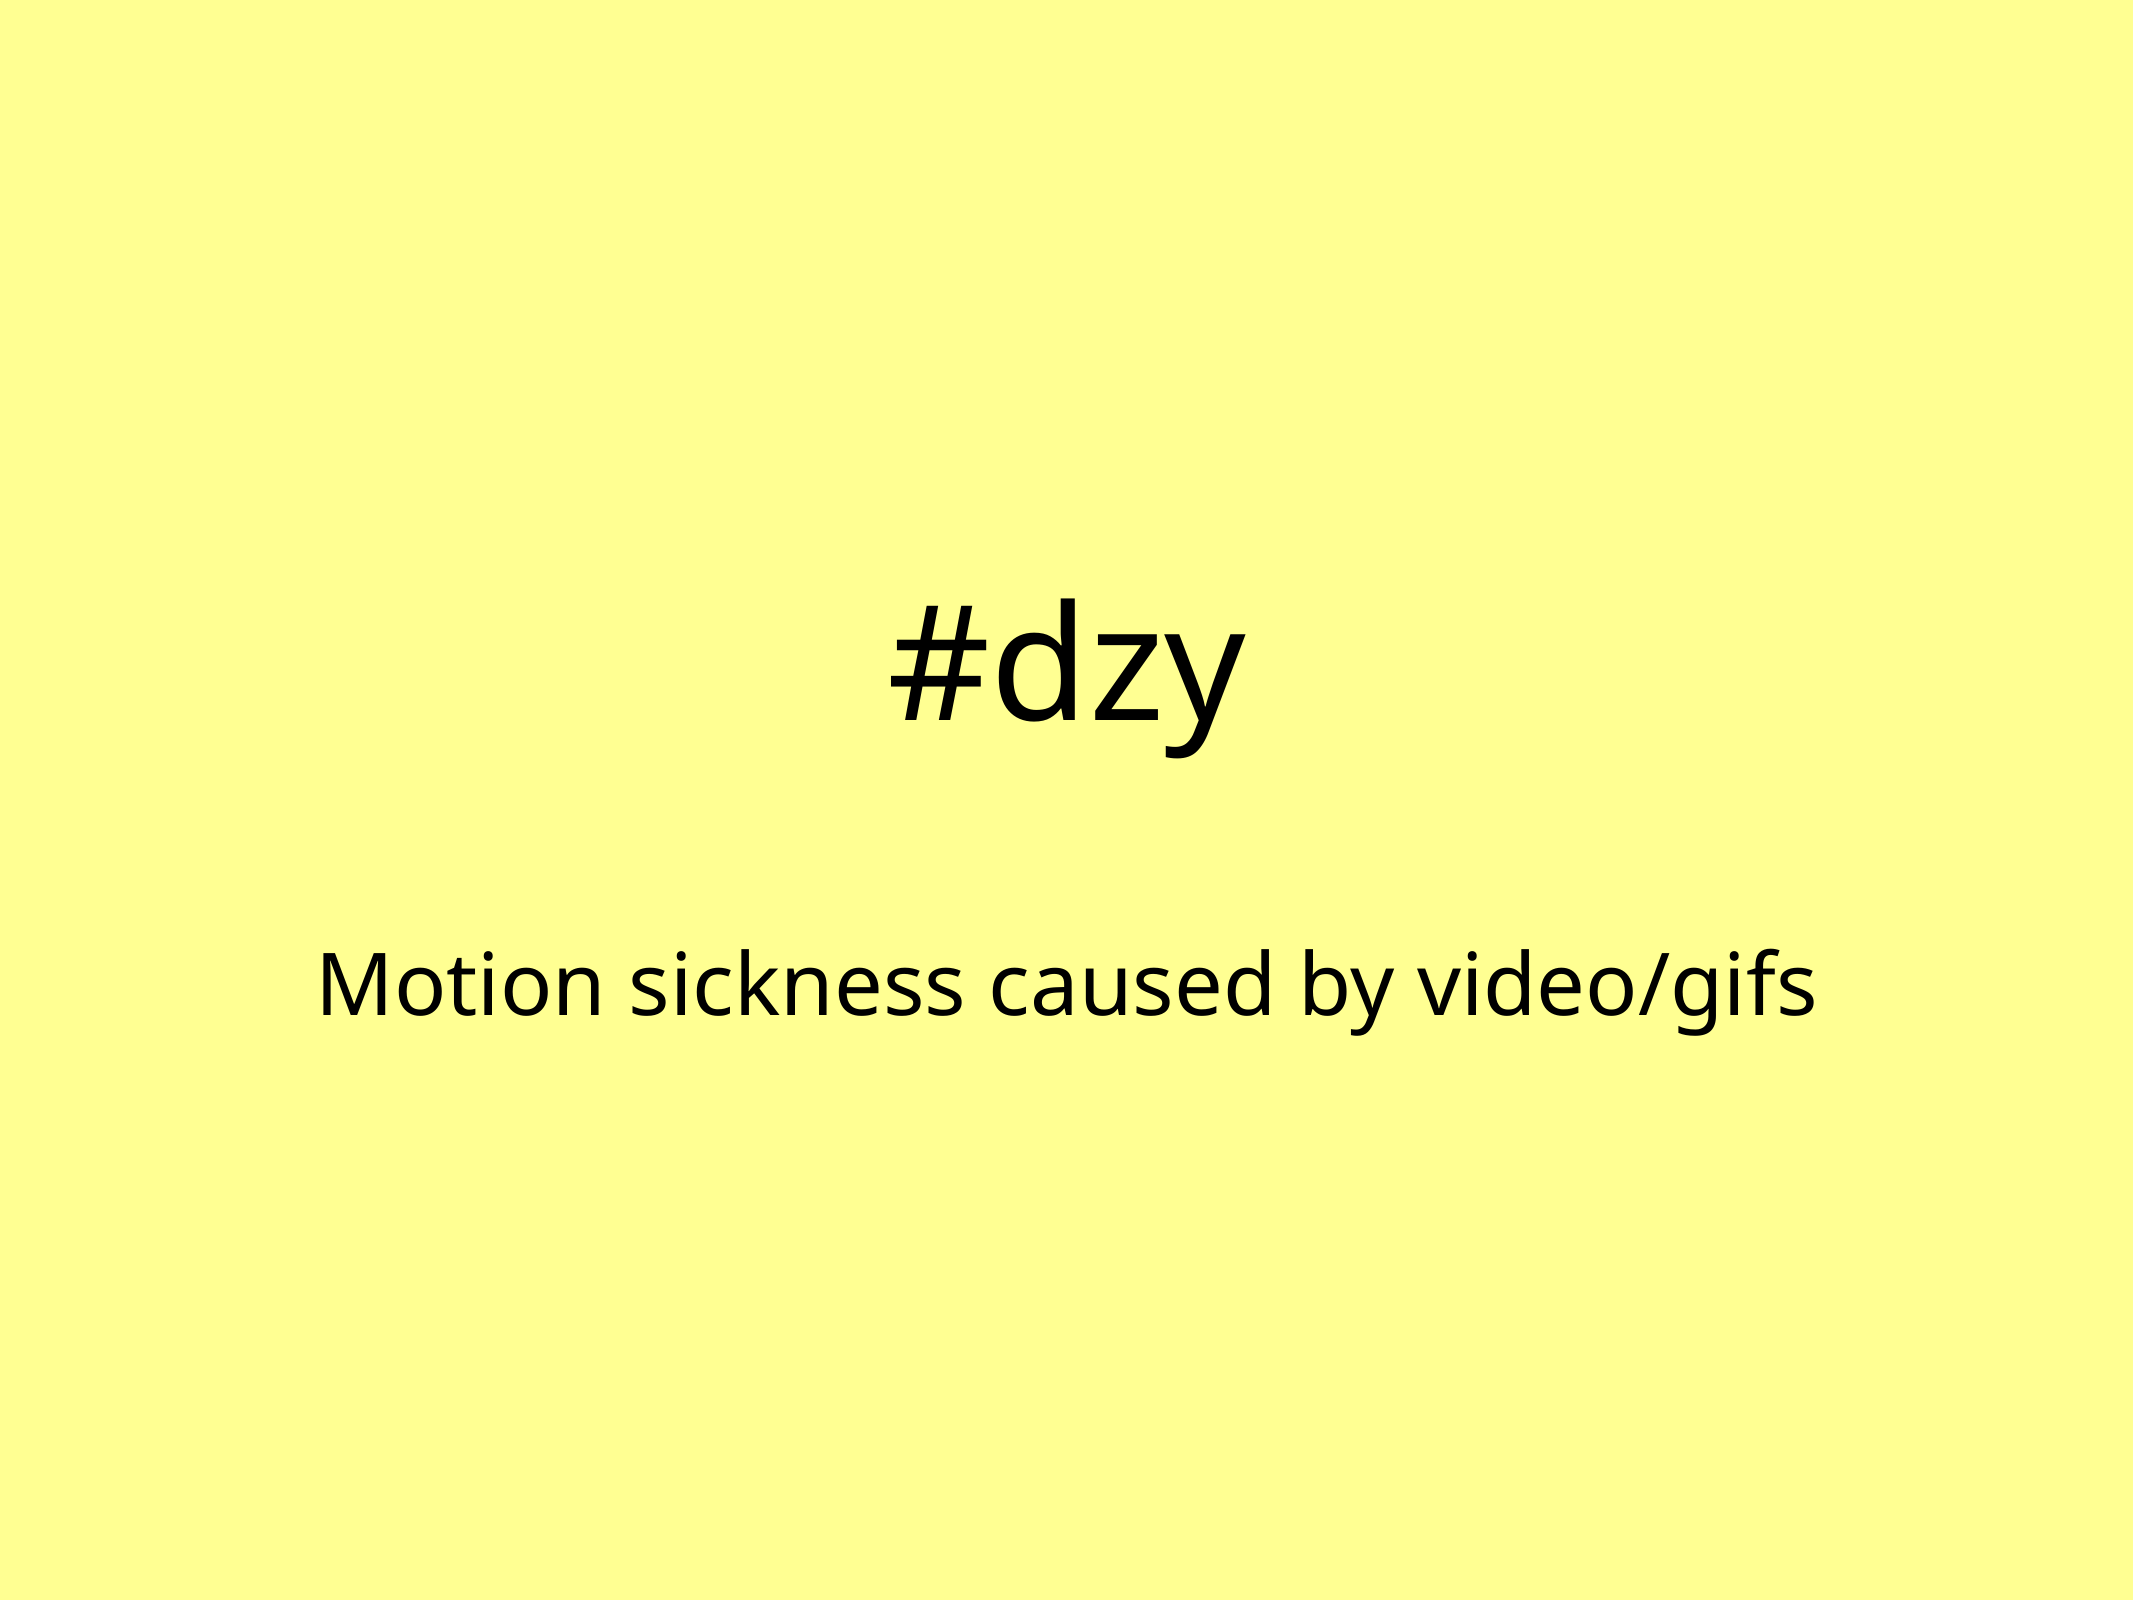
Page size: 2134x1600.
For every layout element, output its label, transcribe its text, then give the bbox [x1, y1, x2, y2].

title Motion sickness caused by video/gifs [207, 795, 1926, 1042]
text_box #dzy [208, 318, 1925, 761]
